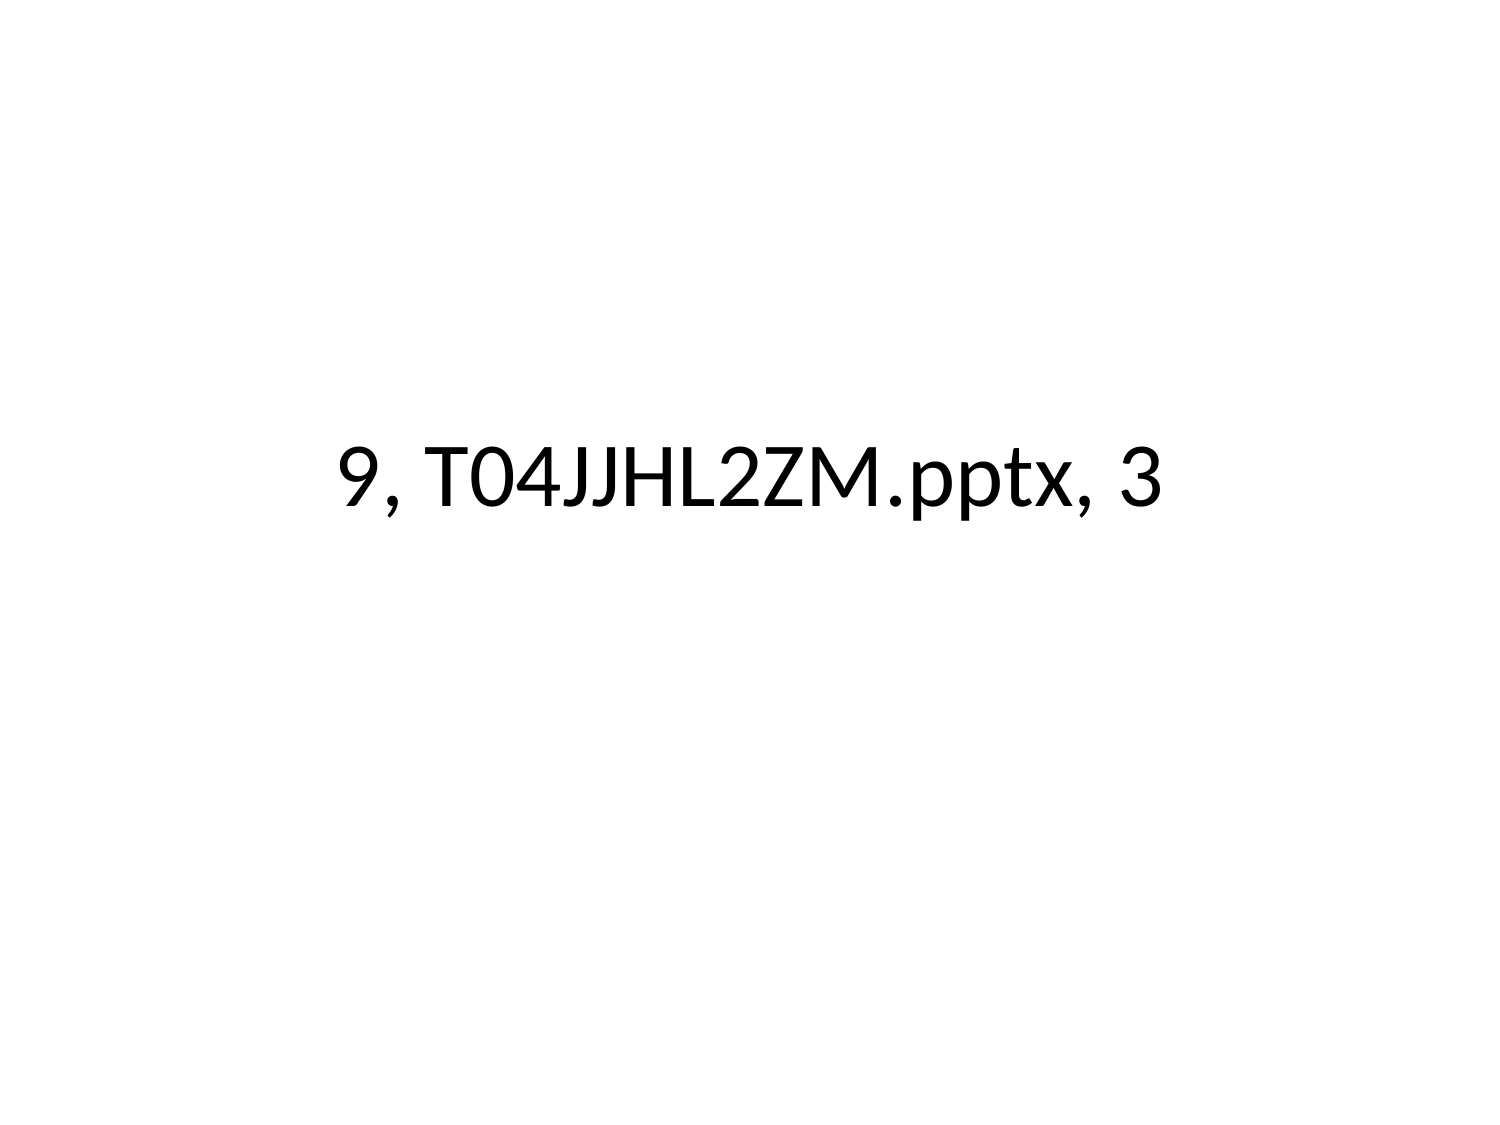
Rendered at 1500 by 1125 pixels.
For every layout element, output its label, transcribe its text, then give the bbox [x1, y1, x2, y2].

title 9, T04JJHL2ZM.pptx, 3 [112, 349, 1388, 591]
